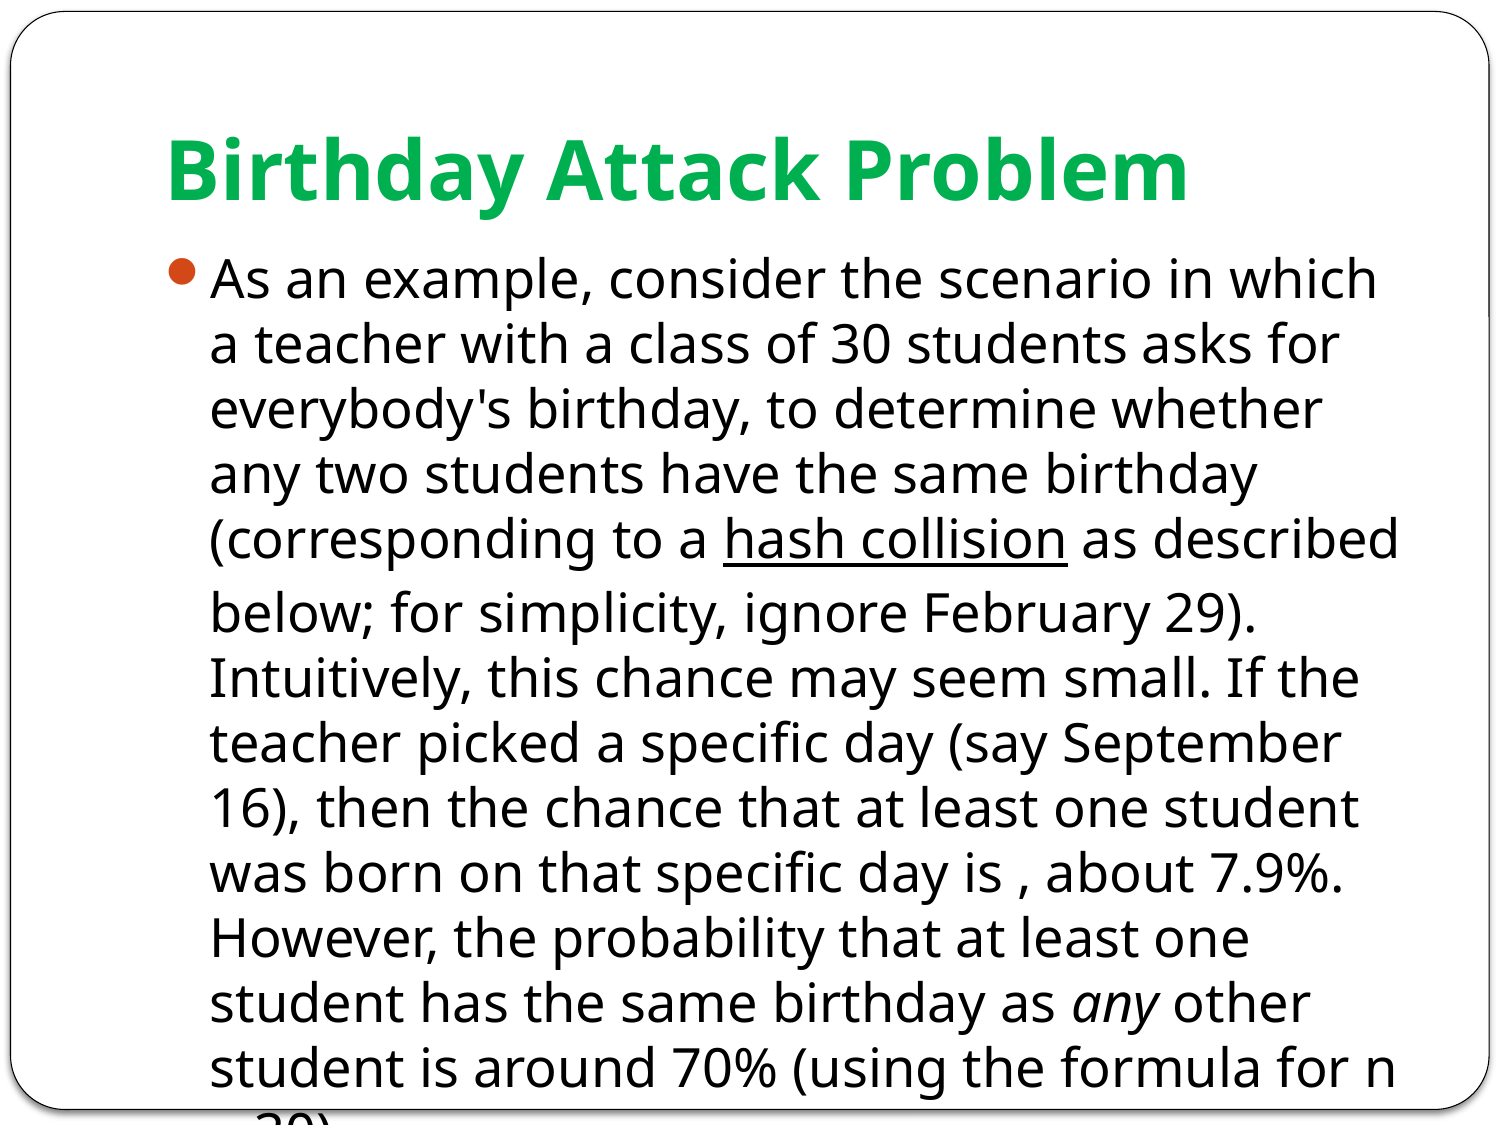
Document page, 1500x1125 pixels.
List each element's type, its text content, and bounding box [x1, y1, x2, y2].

list As an example, consider the scenario in which a teacher with a class of 30 students asks for everybody's birthday, to determine whether any two students have the same birthday (corresponding to a hash collision as described below; for simplicity, ignore February 29). Intuitively, this chance may seem small. If the teacher picked a specific day (say September 16), then the chance that at least one student was born on that specific day is , about 7.9%. However, the probability that at least one student has the same birthday as any other student is around 70% (using the formula for n = 30). [150, 237, 1425, 988]
title Birthday Attack Problem [150, 45, 1425, 233]
